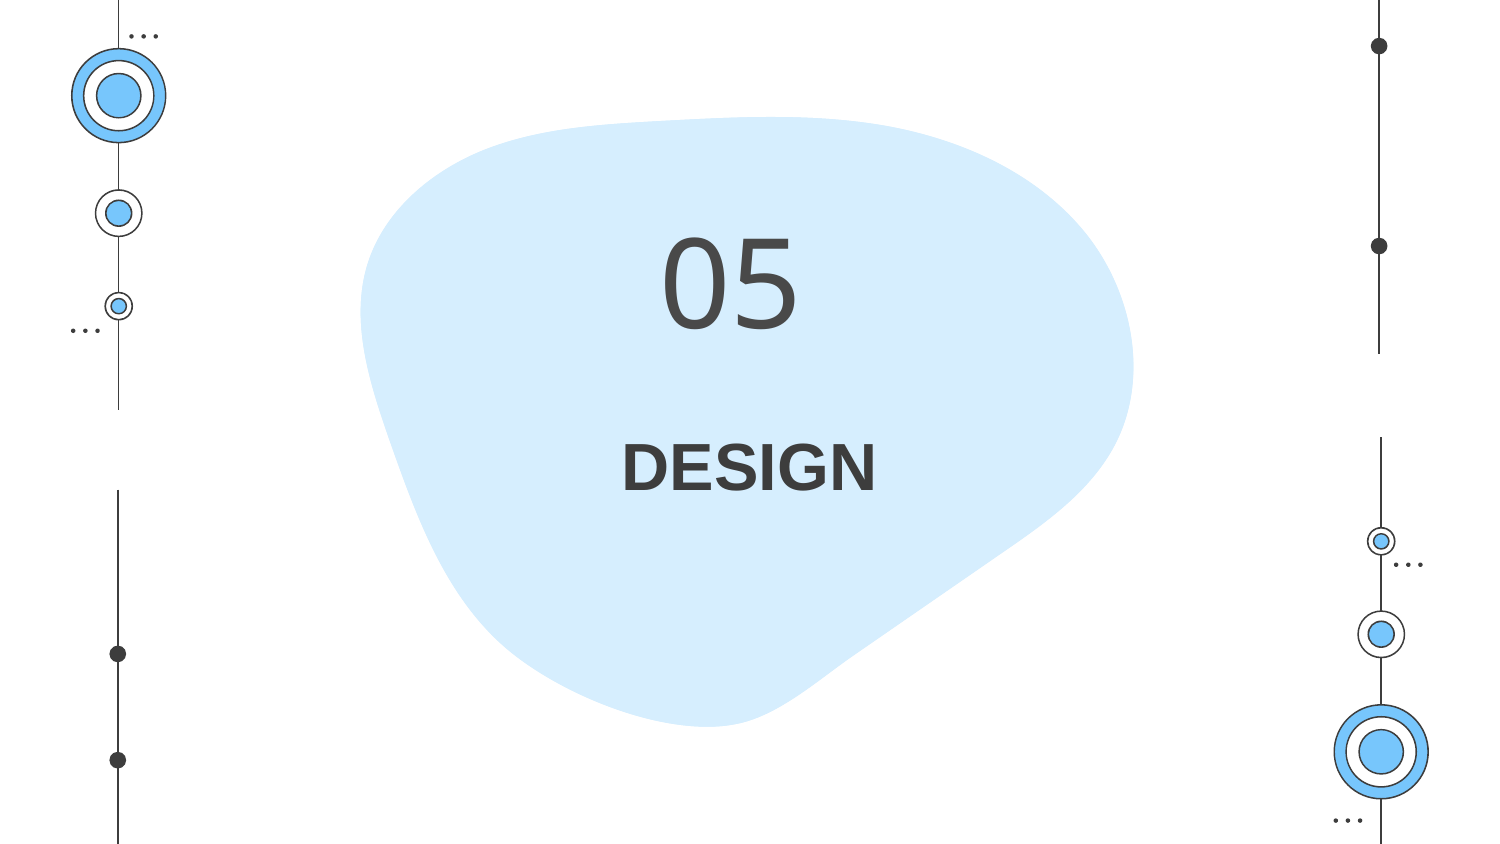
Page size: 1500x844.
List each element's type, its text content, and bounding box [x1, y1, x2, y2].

title 05 [487, 190, 975, 366]
title DESIGN [351, 294, 1149, 621]
